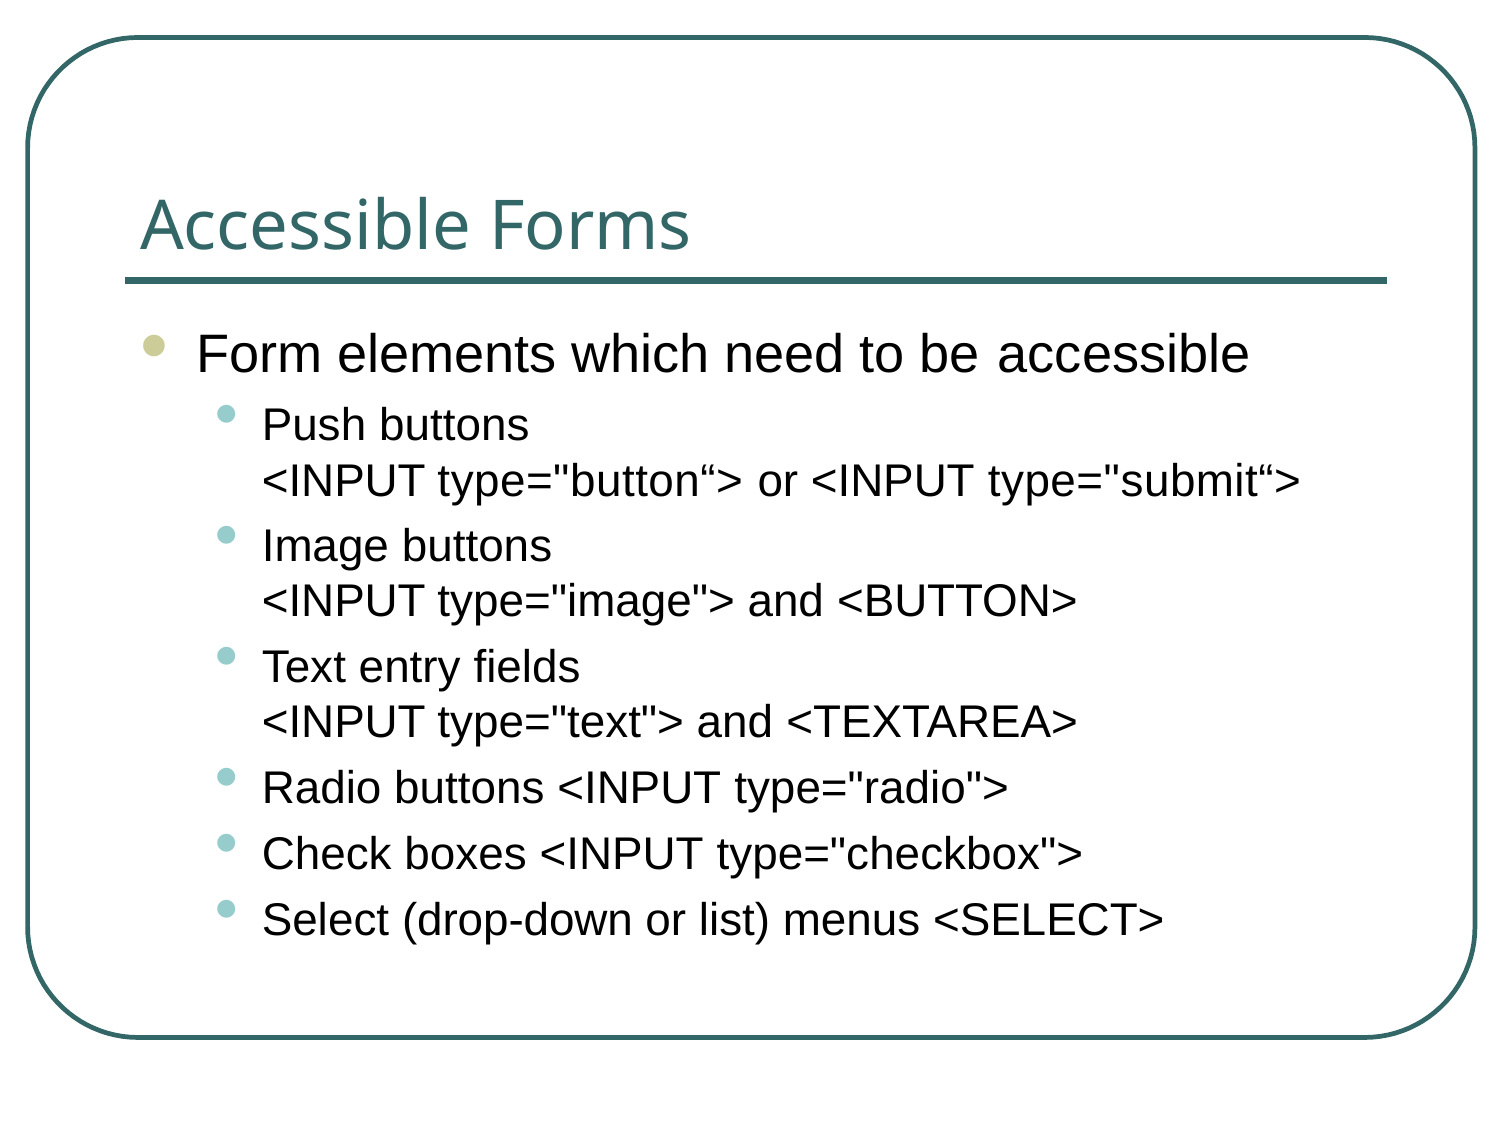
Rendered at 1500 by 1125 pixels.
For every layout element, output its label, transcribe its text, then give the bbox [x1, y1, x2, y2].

title Accessible Forms [137, 178, 811, 316]
text_box Form elements which need to be accessible Push buttons <INPUT type="button“> or <INPUT type="submit“> Image buttons <INPUT type="image"> and <BUTTON> Text entry fields <INPUT type="text"> and <TEXTAREA> Radio buttons <INPUT type="radio"> Check boxes <INPUT type="checkbox"> Select (drop-down or list) menus <SELECT> [137, 316, 1307, 945]
